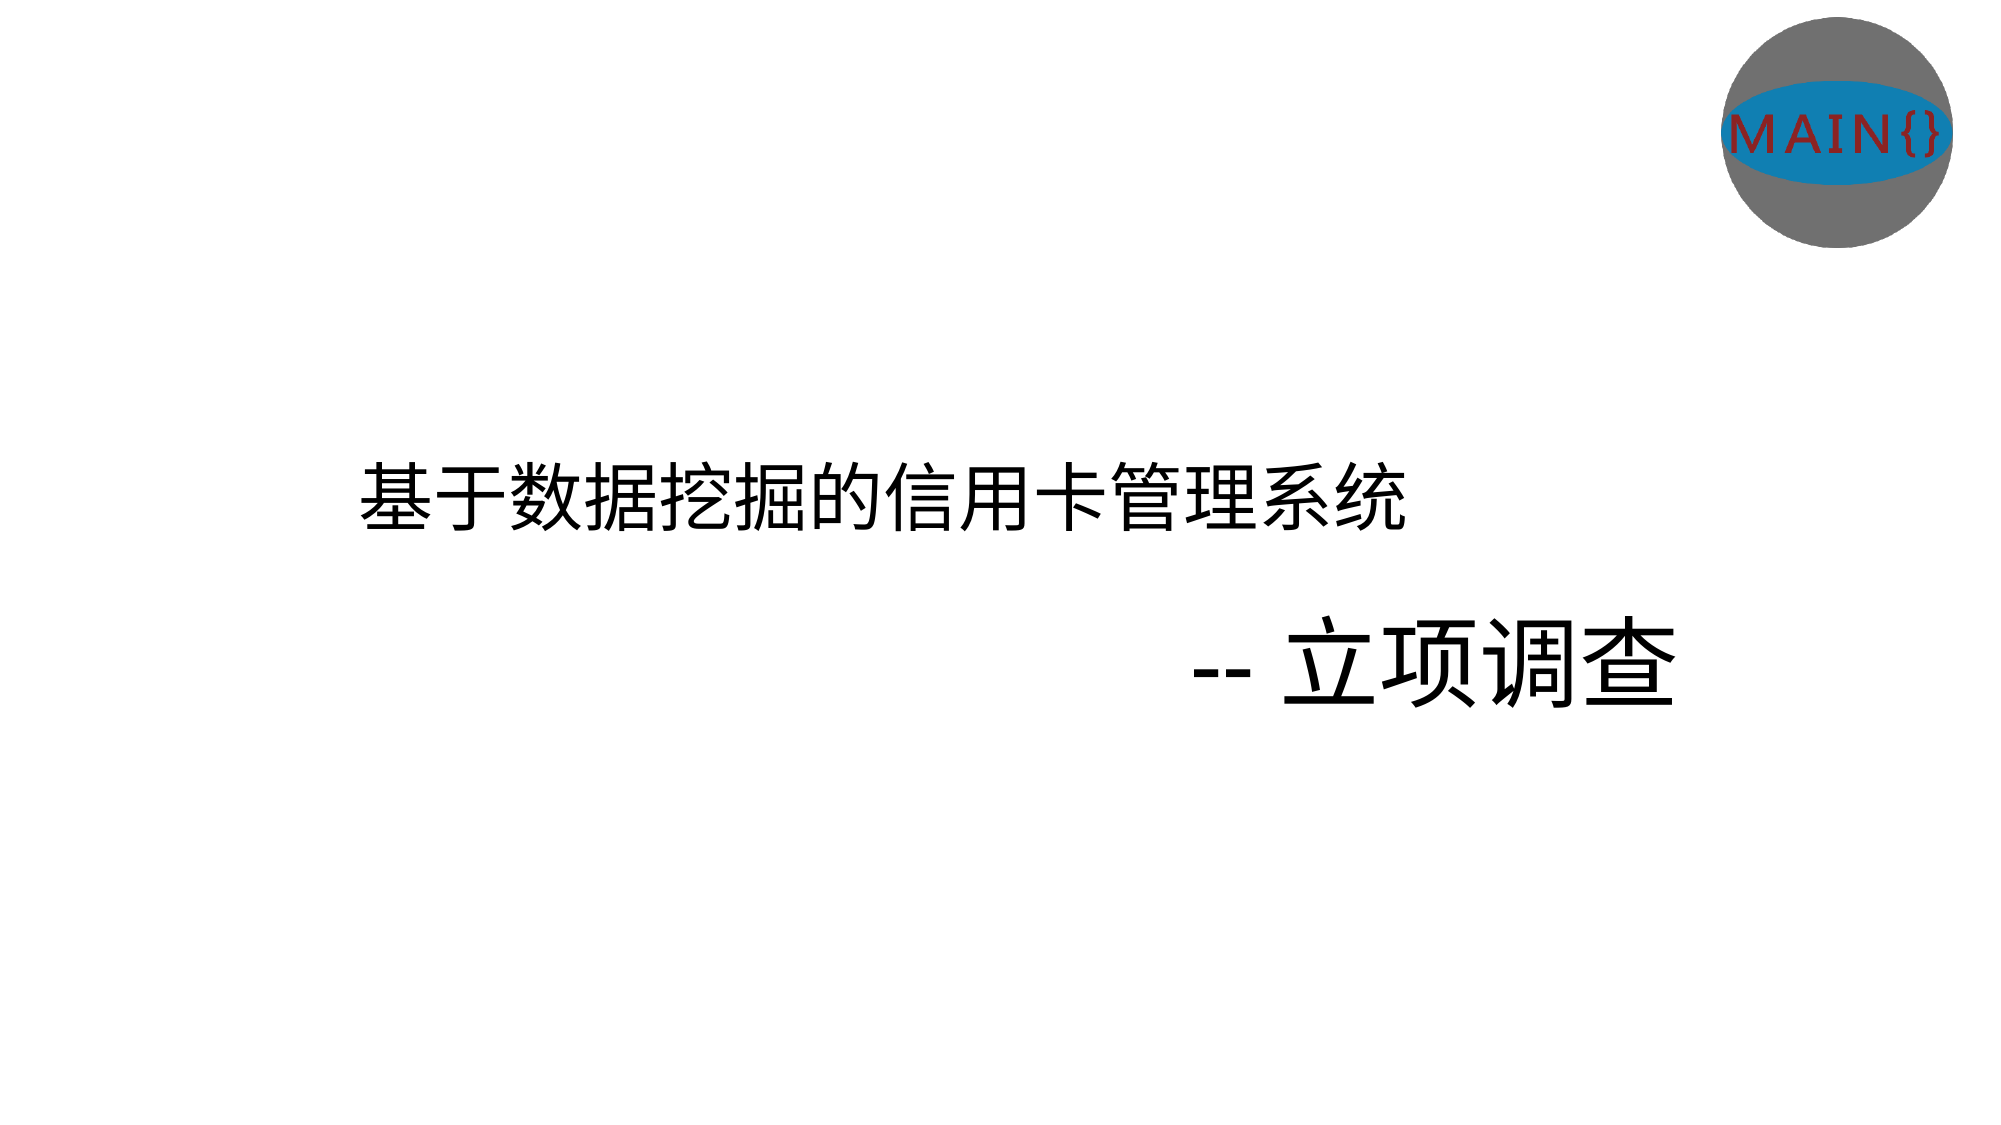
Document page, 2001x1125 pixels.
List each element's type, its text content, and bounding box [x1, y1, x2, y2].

picture [1721, 17, 1953, 248]
text_box 基于数据挖掘的信用卡管理系统 --立项调查 [344, 398, 1694, 728]
